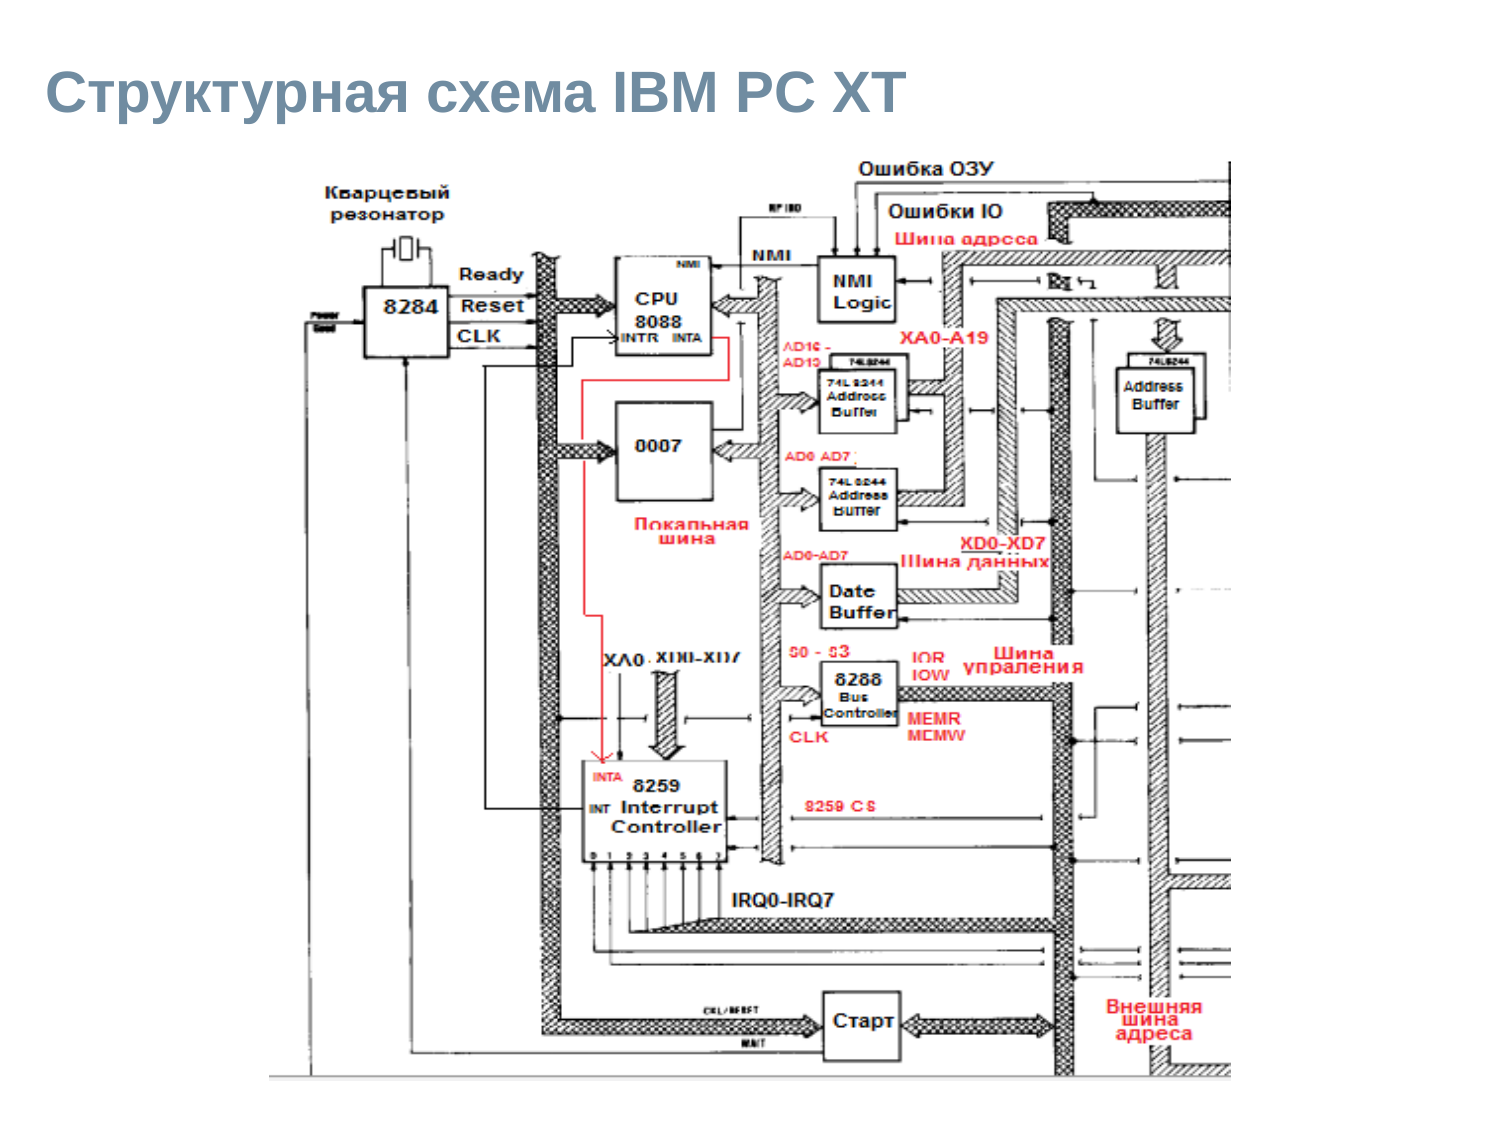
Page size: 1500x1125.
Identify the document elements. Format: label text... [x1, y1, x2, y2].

picture [269, 152, 1231, 1081]
title Структурная схема IBM PC XT [0, 46, 1350, 131]
